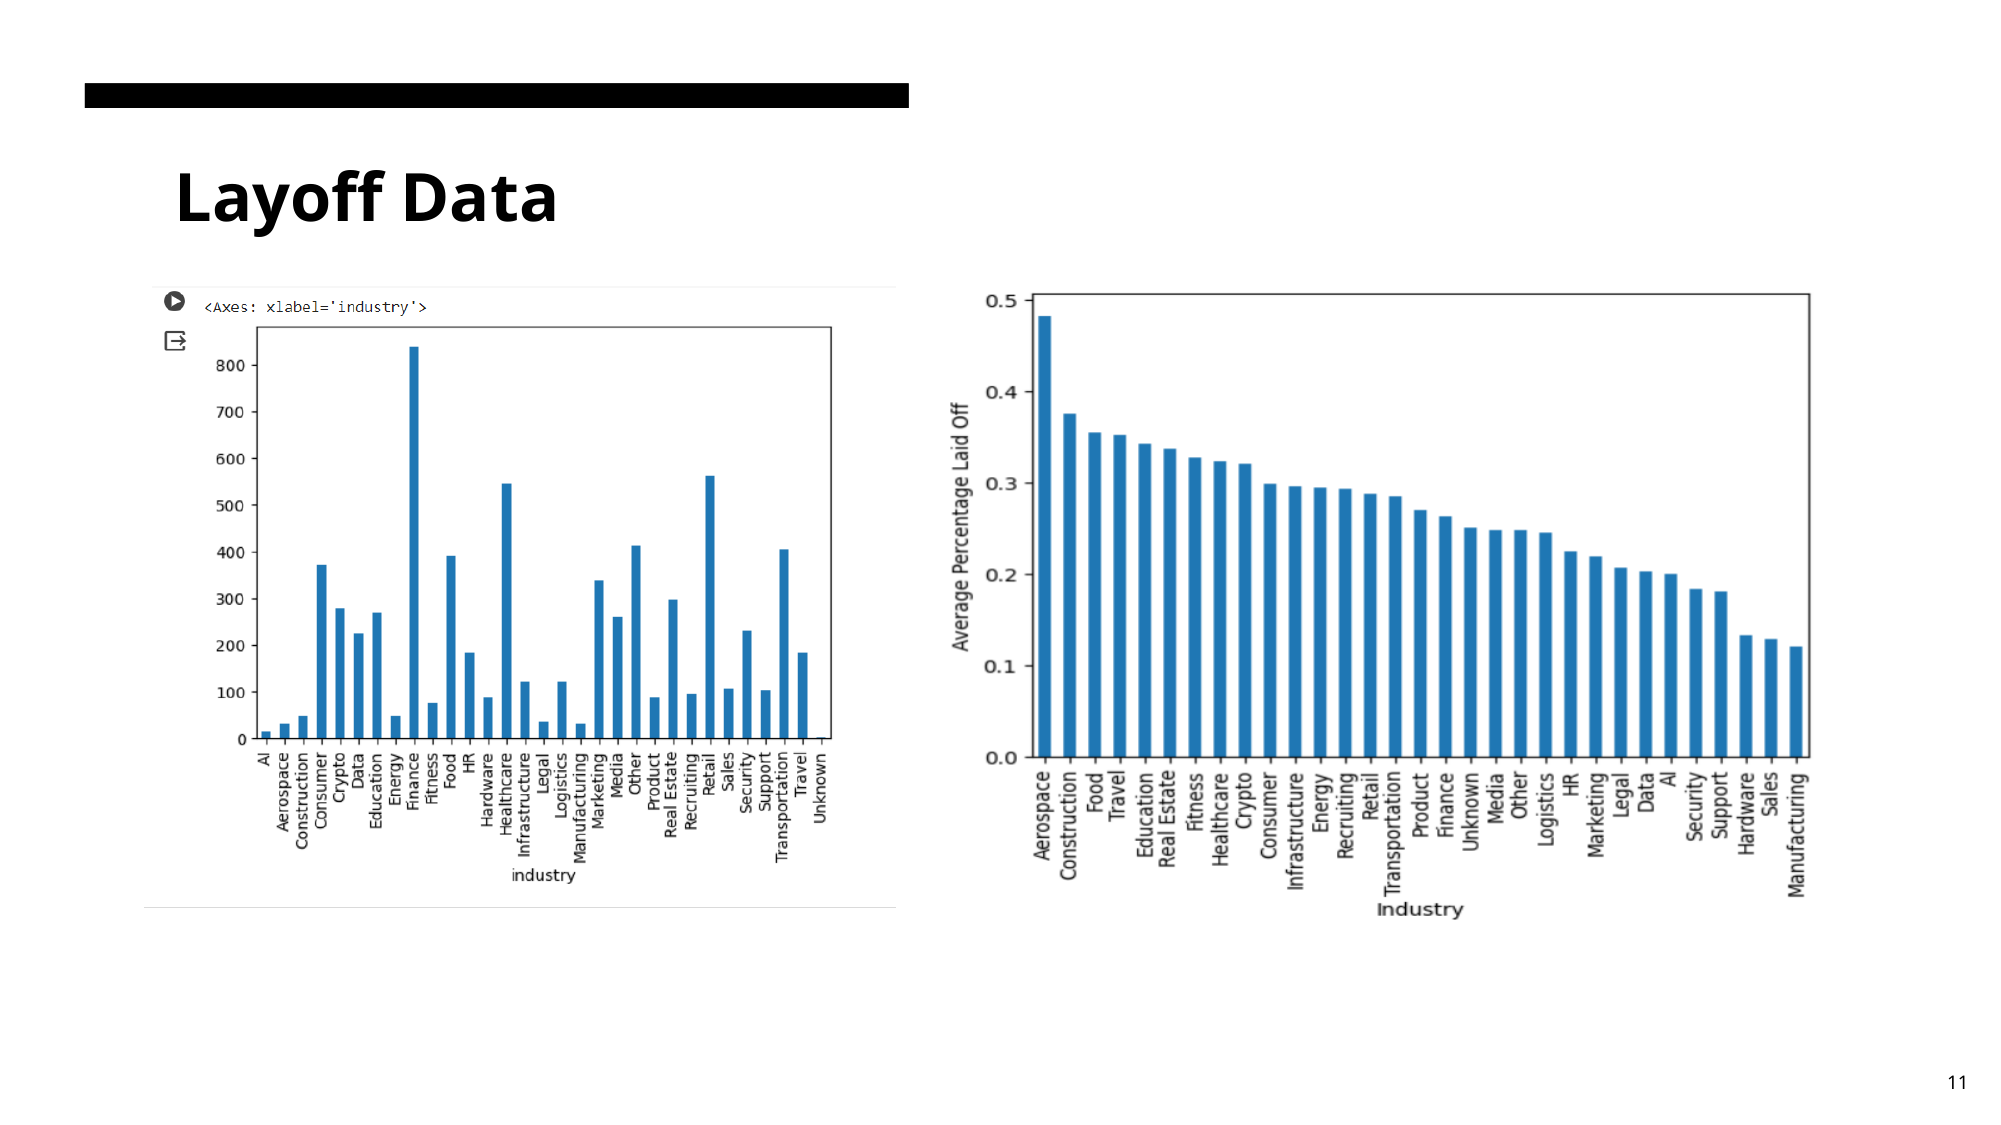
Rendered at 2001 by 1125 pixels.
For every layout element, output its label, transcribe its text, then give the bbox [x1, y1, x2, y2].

slide_number 11 [1879, 1053, 1984, 1114]
text_box Layoff Data [159, 147, 985, 243]
picture [923, 286, 1912, 963]
picture [144, 286, 896, 915]
